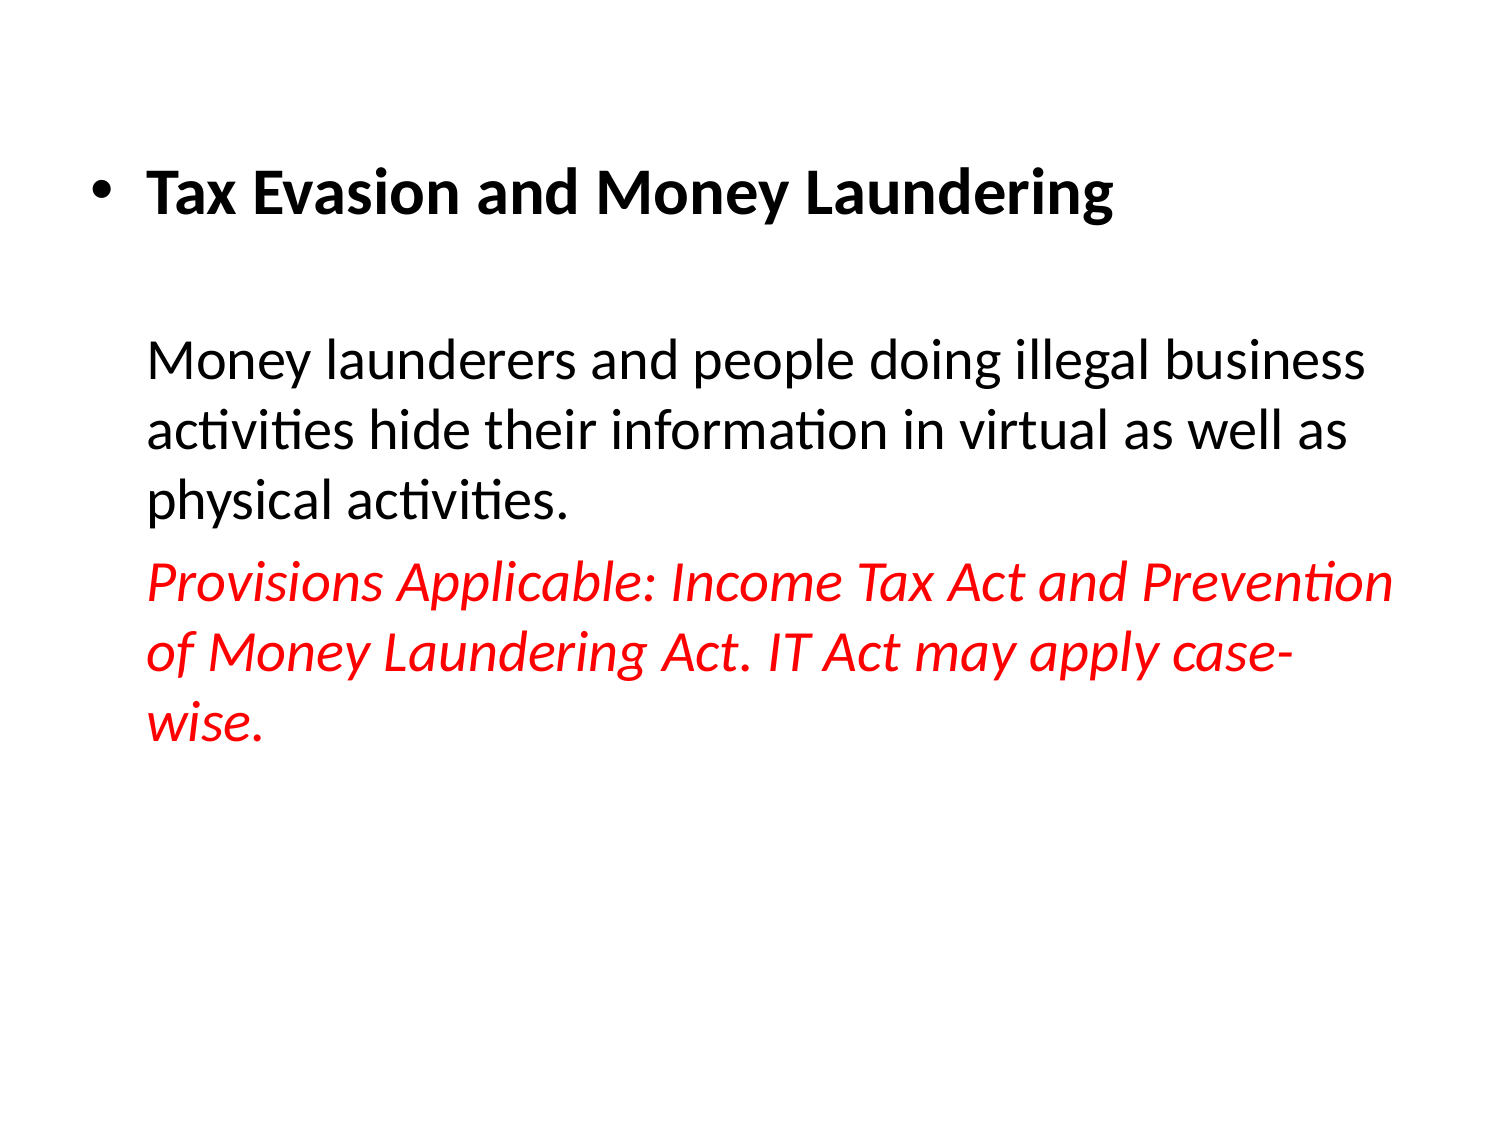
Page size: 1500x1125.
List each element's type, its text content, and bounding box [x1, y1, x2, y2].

list Tax Evasion and Money Laundering Money launderers and people doing illegal business activities hide their information in virtual as well as physical activities. Provisions Applicable: Income Tax Act and Prevention of Money Laundering Act. IT Act may apply case-wise. [75, 140, 1425, 1005]
